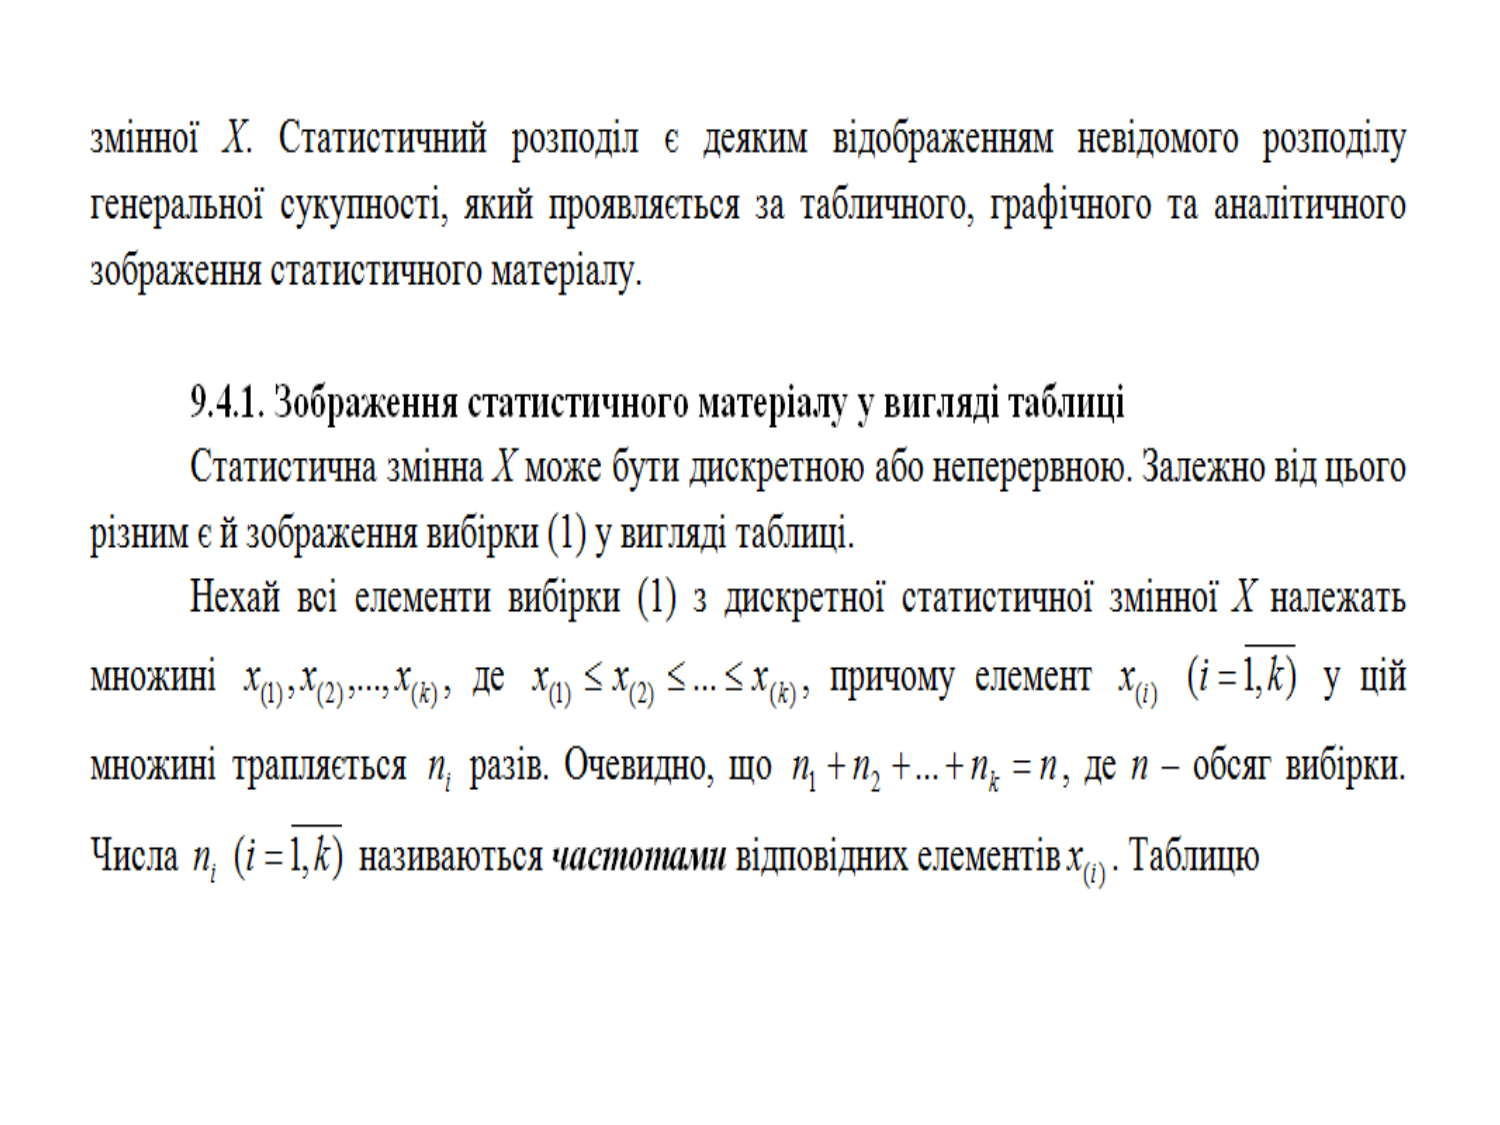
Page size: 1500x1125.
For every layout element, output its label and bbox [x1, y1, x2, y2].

list [74, 101, 1426, 909]
